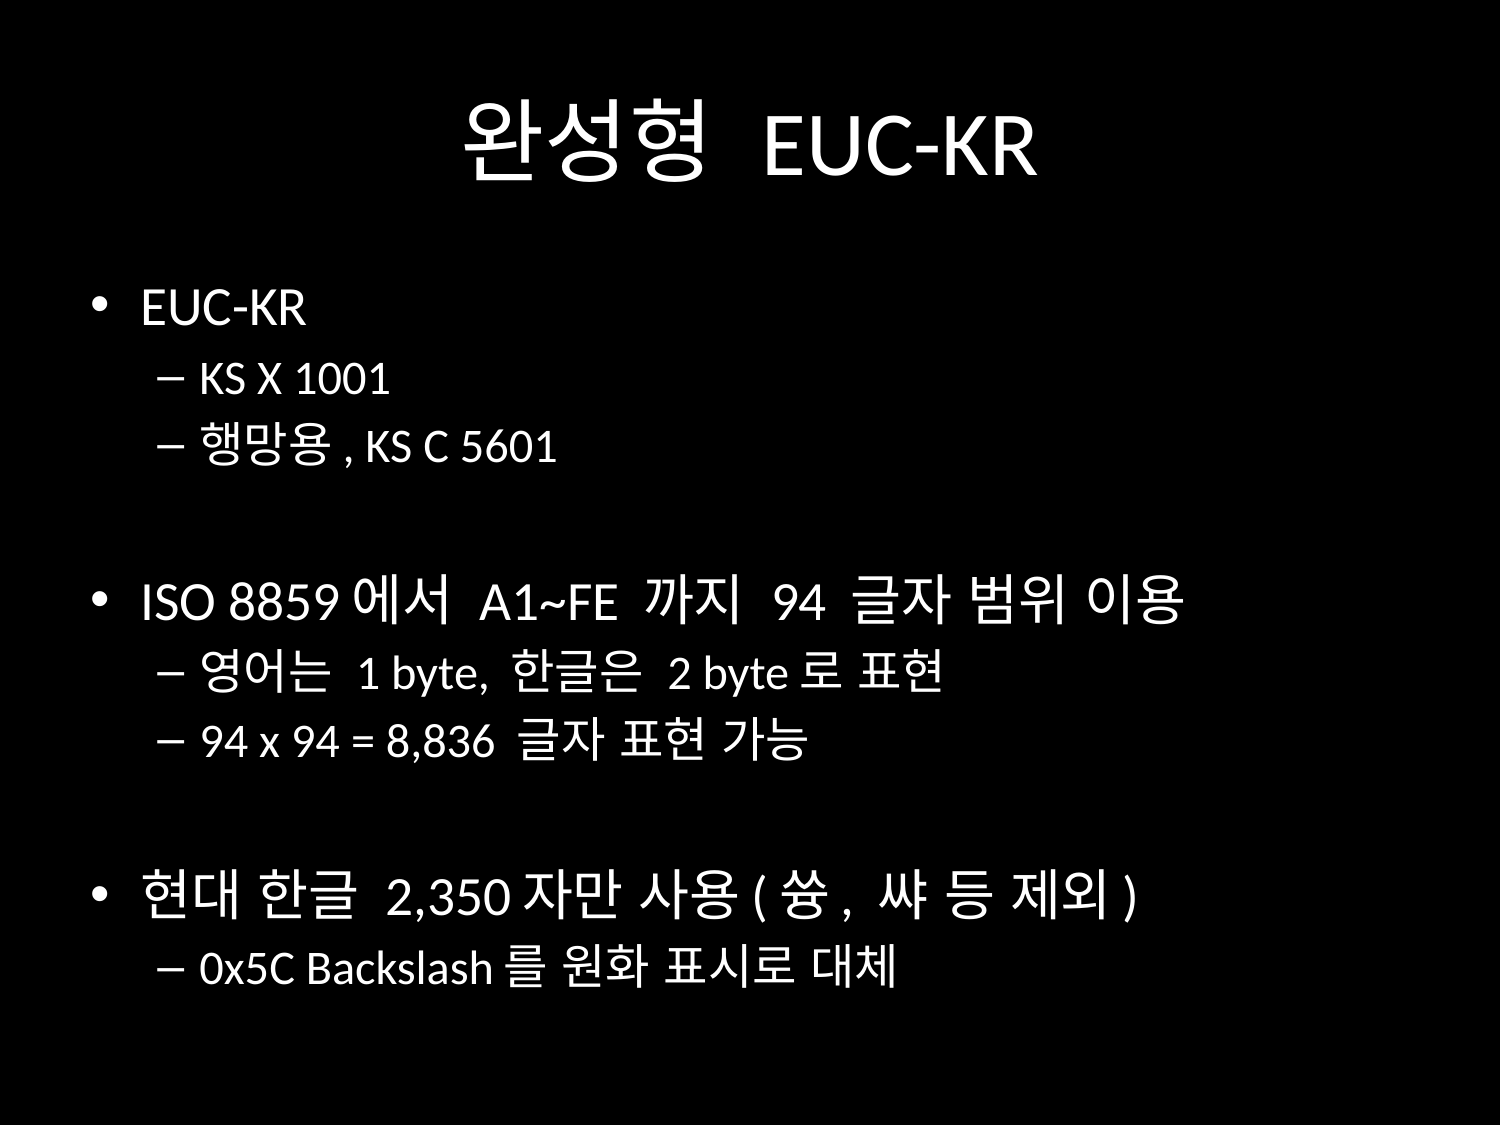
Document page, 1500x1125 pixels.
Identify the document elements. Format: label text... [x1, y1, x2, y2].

list EUC-KR KS X 1001 행망용, KS C 5601 ISO 8859에서 A1~FE 까지 94 글자 범위 이용 영어는 1 byte, 한글은 2 byte로 표현 94 x 94 = 8,836 글자 표현 가능 현대 한글 2,350자만 사용(쓩, 쌰 등 제외) 0x5C Backslash를 원화 표시로 대체 [75, 262, 1425, 1005]
title 완성형 EUC-KR [75, 45, 1425, 233]
